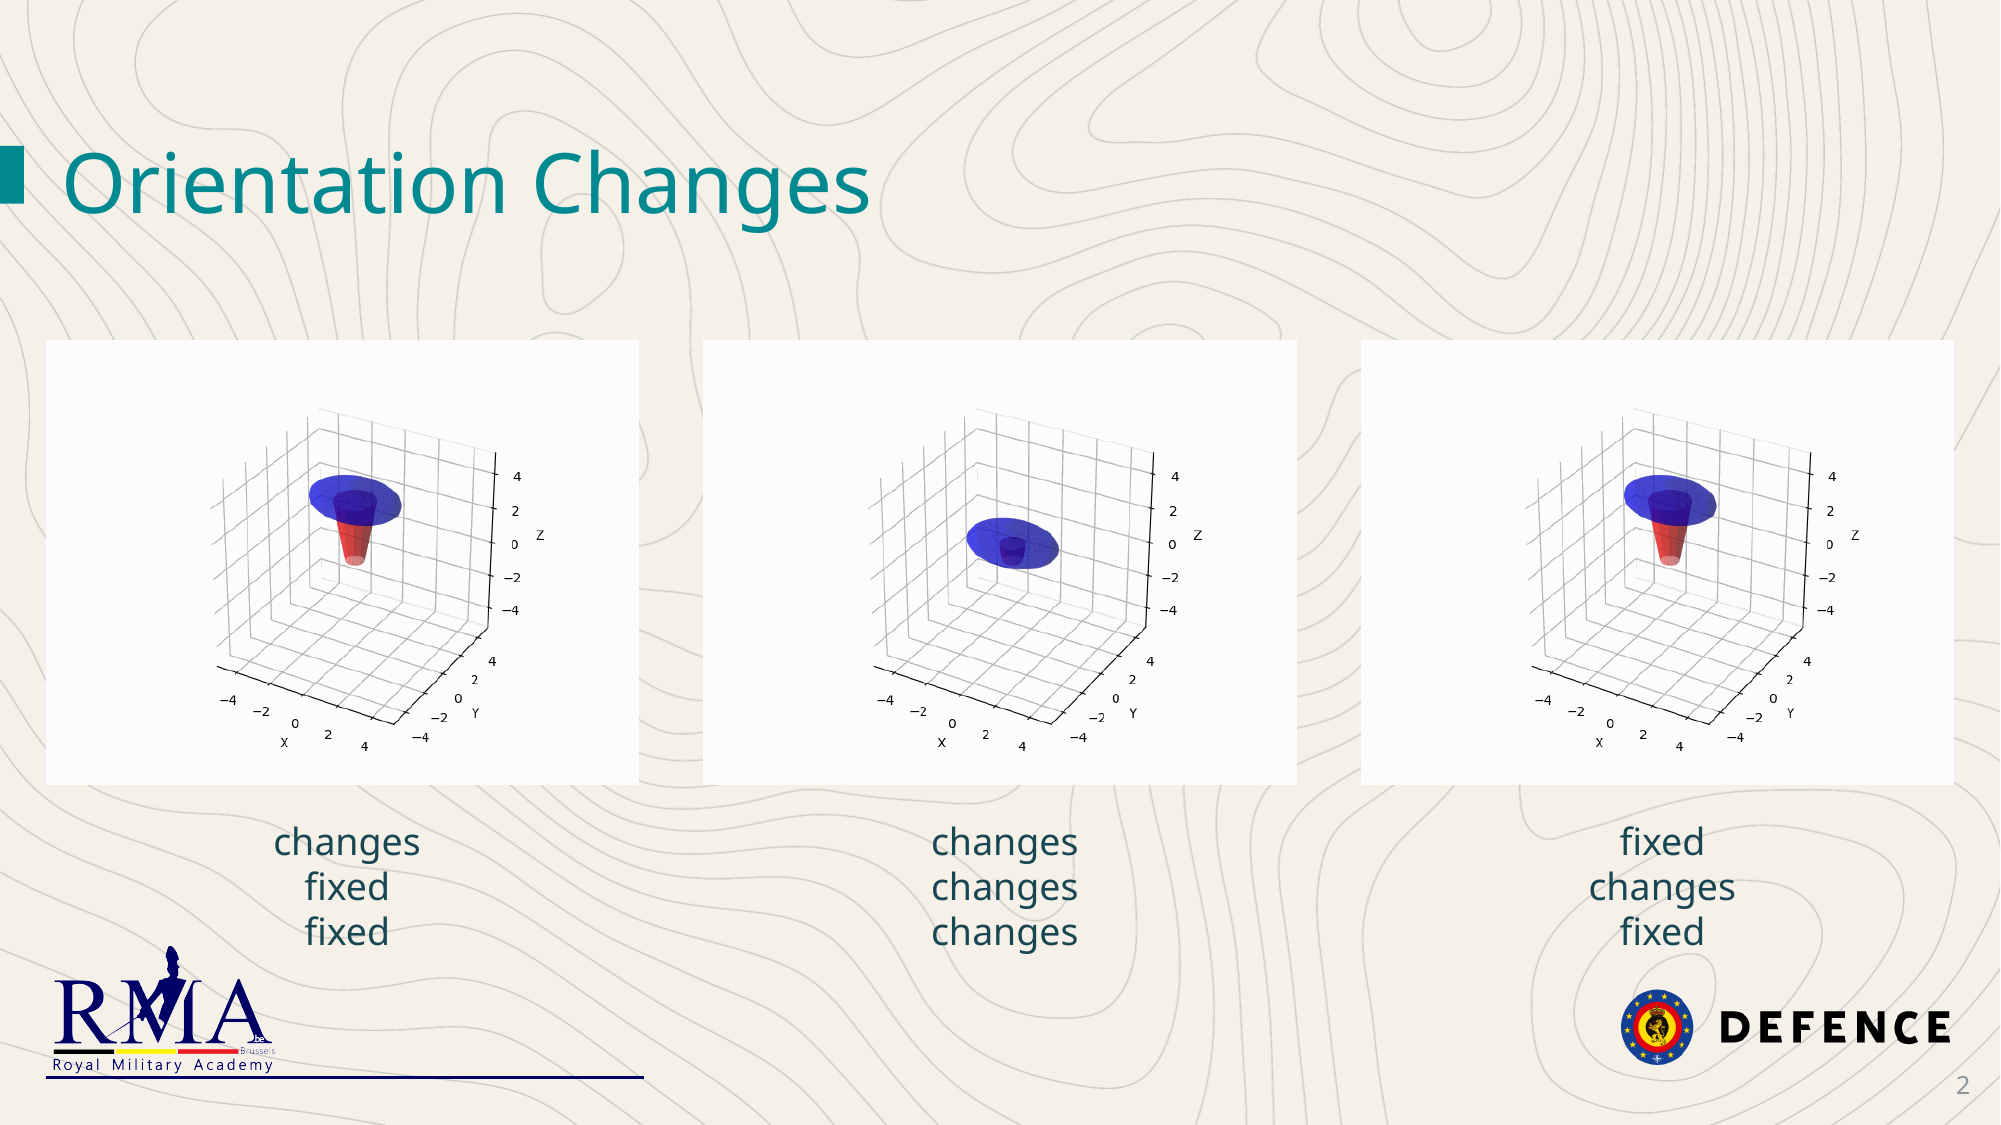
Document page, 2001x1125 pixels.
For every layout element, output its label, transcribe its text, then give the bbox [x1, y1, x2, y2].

list Orientation Changes [46, 122, 1878, 239]
picture [0, 0, 2001, 1125]
